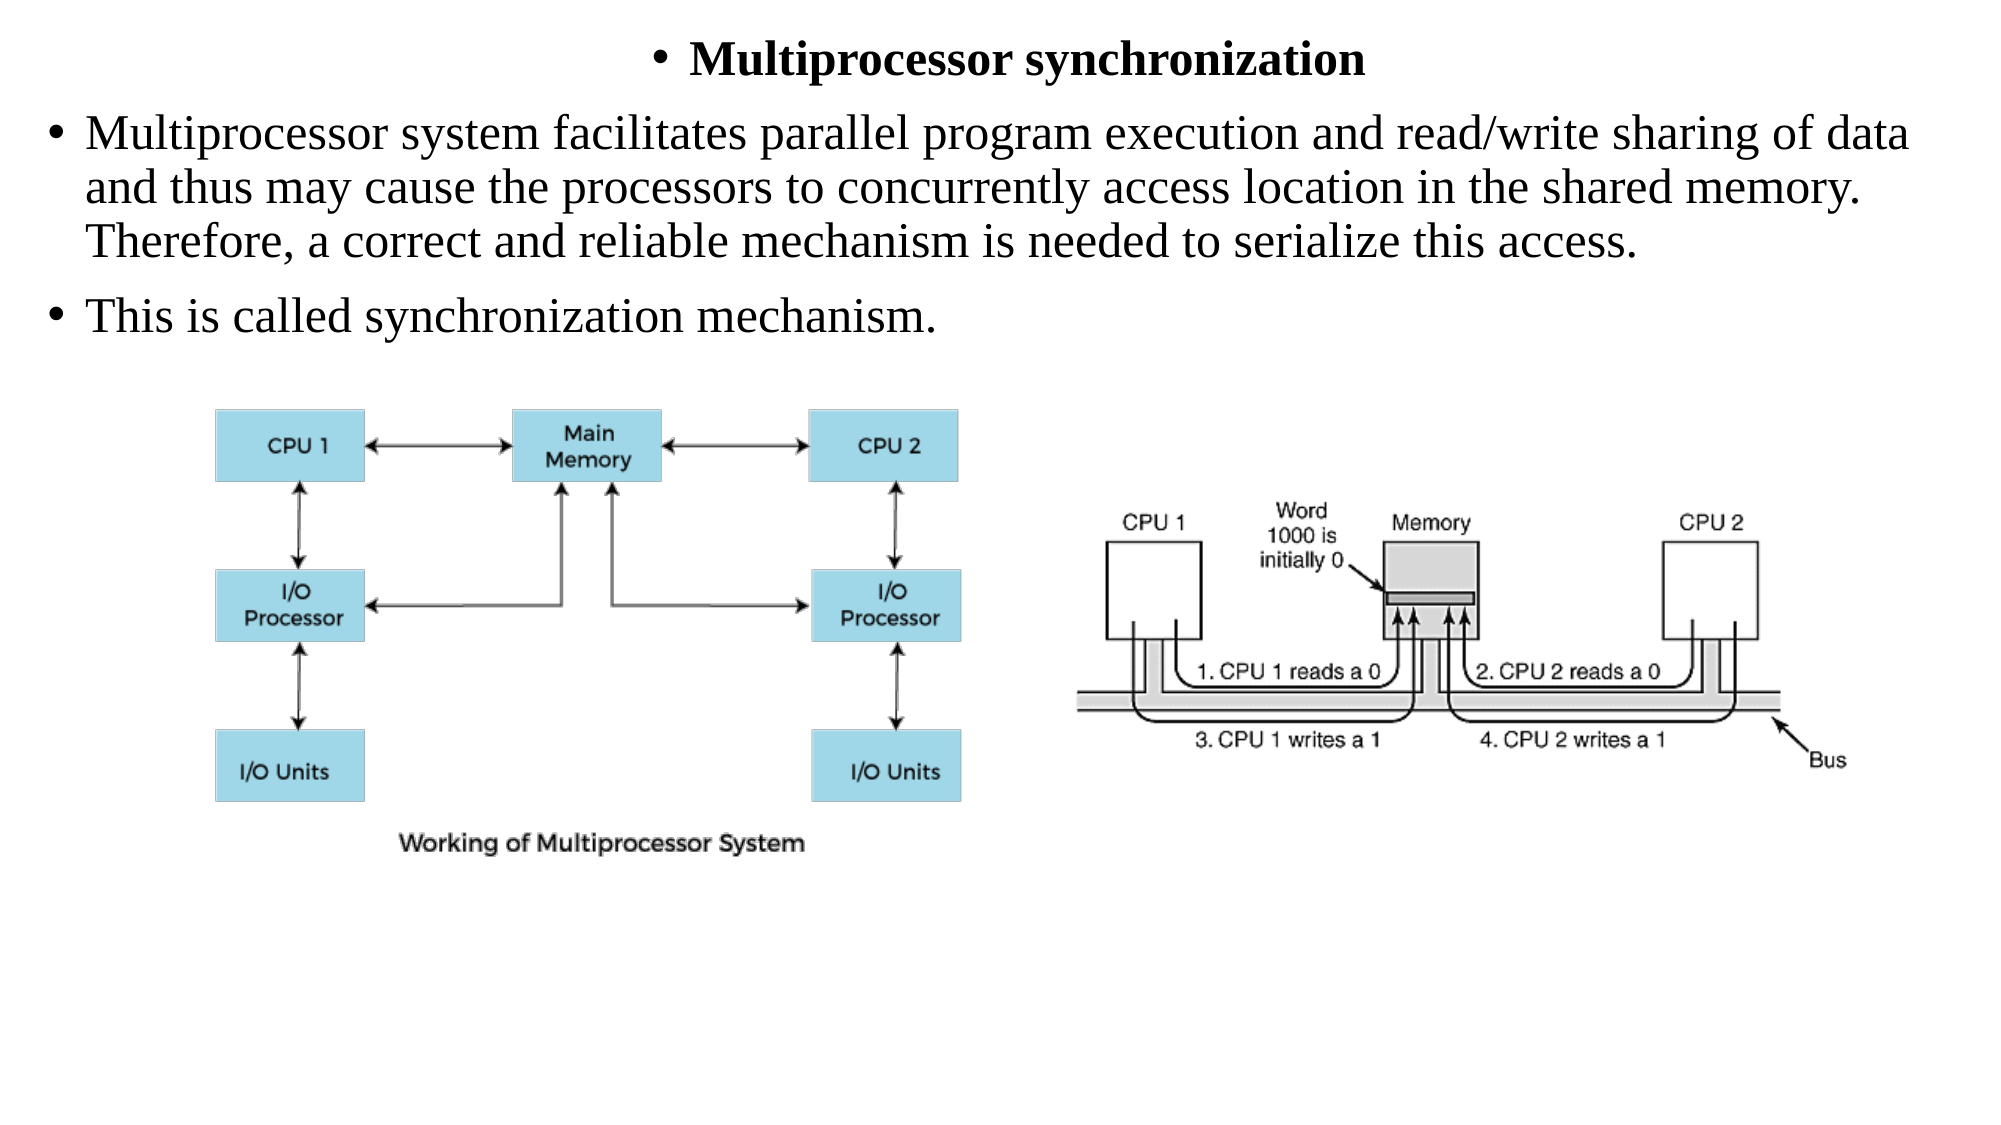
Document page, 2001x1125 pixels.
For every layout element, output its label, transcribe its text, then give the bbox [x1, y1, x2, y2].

picture [1073, 496, 1856, 772]
picture [189, 391, 1000, 877]
list Multiprocessor synchronization Multiprocessor system facilitates parallel program execution and read/write sharing of data and thus may cause the processors to concurrently access location in the shared memory. Therefore, a correct and reliable mechanism is needed to serialize this access. This is called synchronization mechanism. [32, 24, 1986, 1104]
